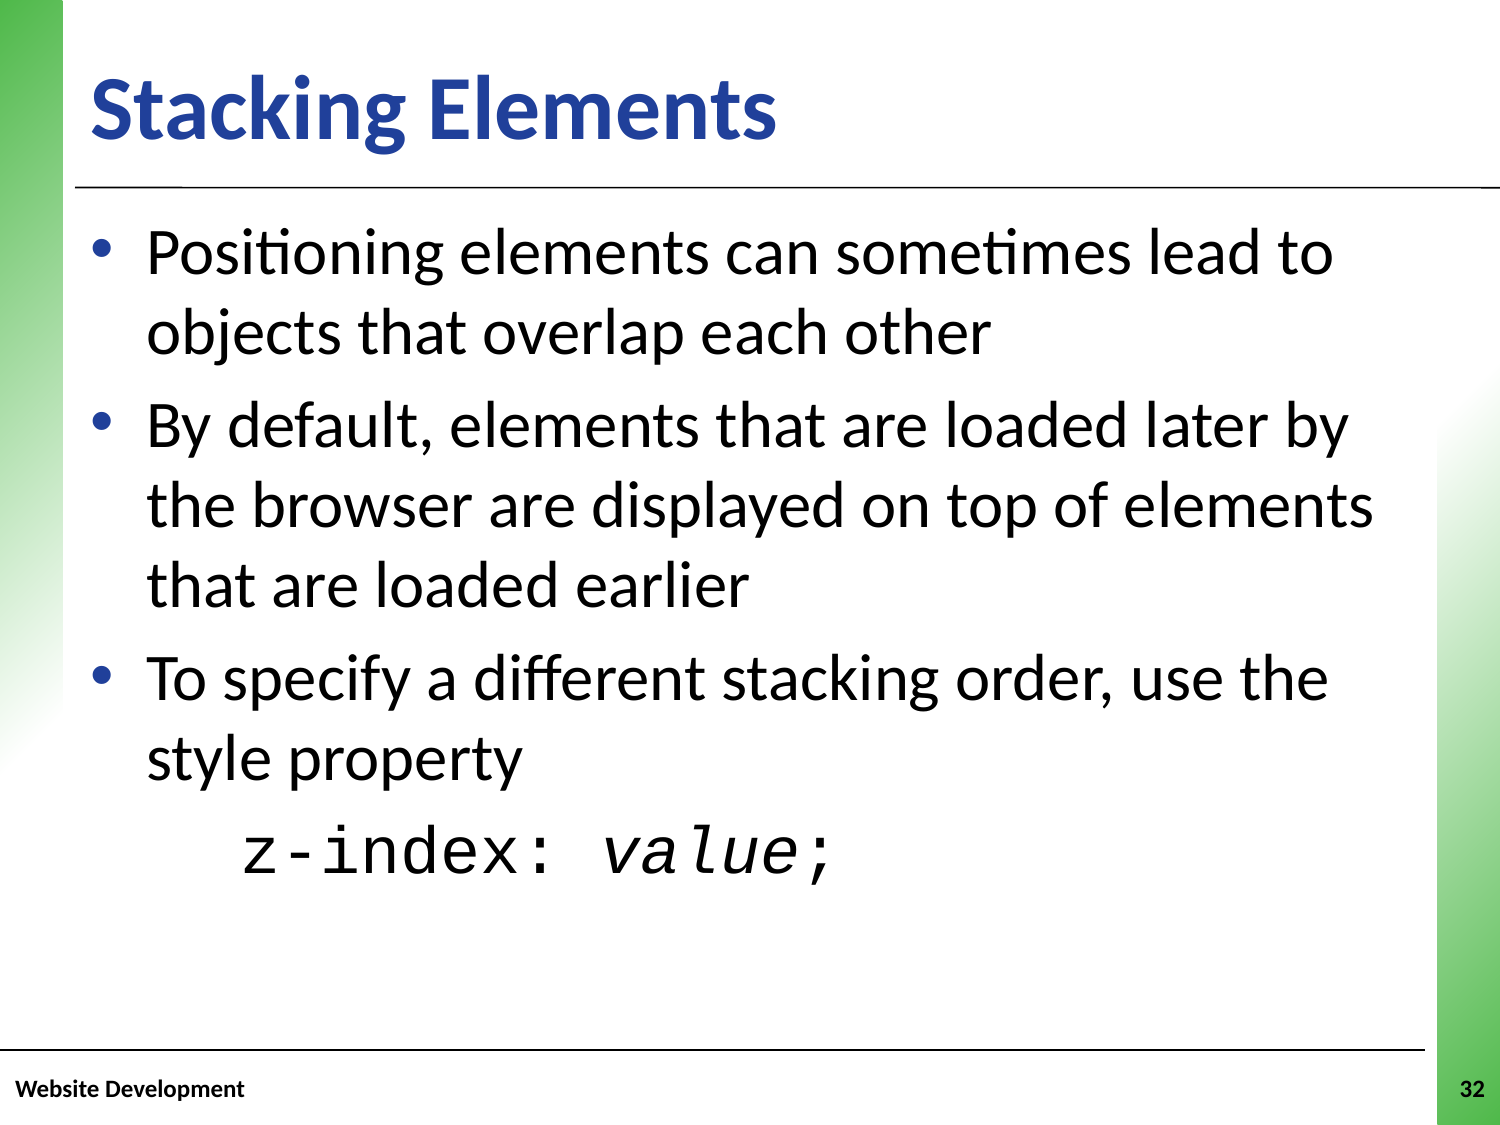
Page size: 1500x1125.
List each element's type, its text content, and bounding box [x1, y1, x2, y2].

footer Website Development [0, 1050, 1350, 1125]
list Positioning elements can sometimes lead to objects that overlap each other By default, elements that are loaded later by the browser are displayed on top of elements that are loaded earlier To specify a different stacking order, use the style property z-index: value; [74, 199, 1438, 1006]
slide_number 32 [1412, 1050, 1500, 1125]
title Stacking Elements [74, 24, 1438, 181]
